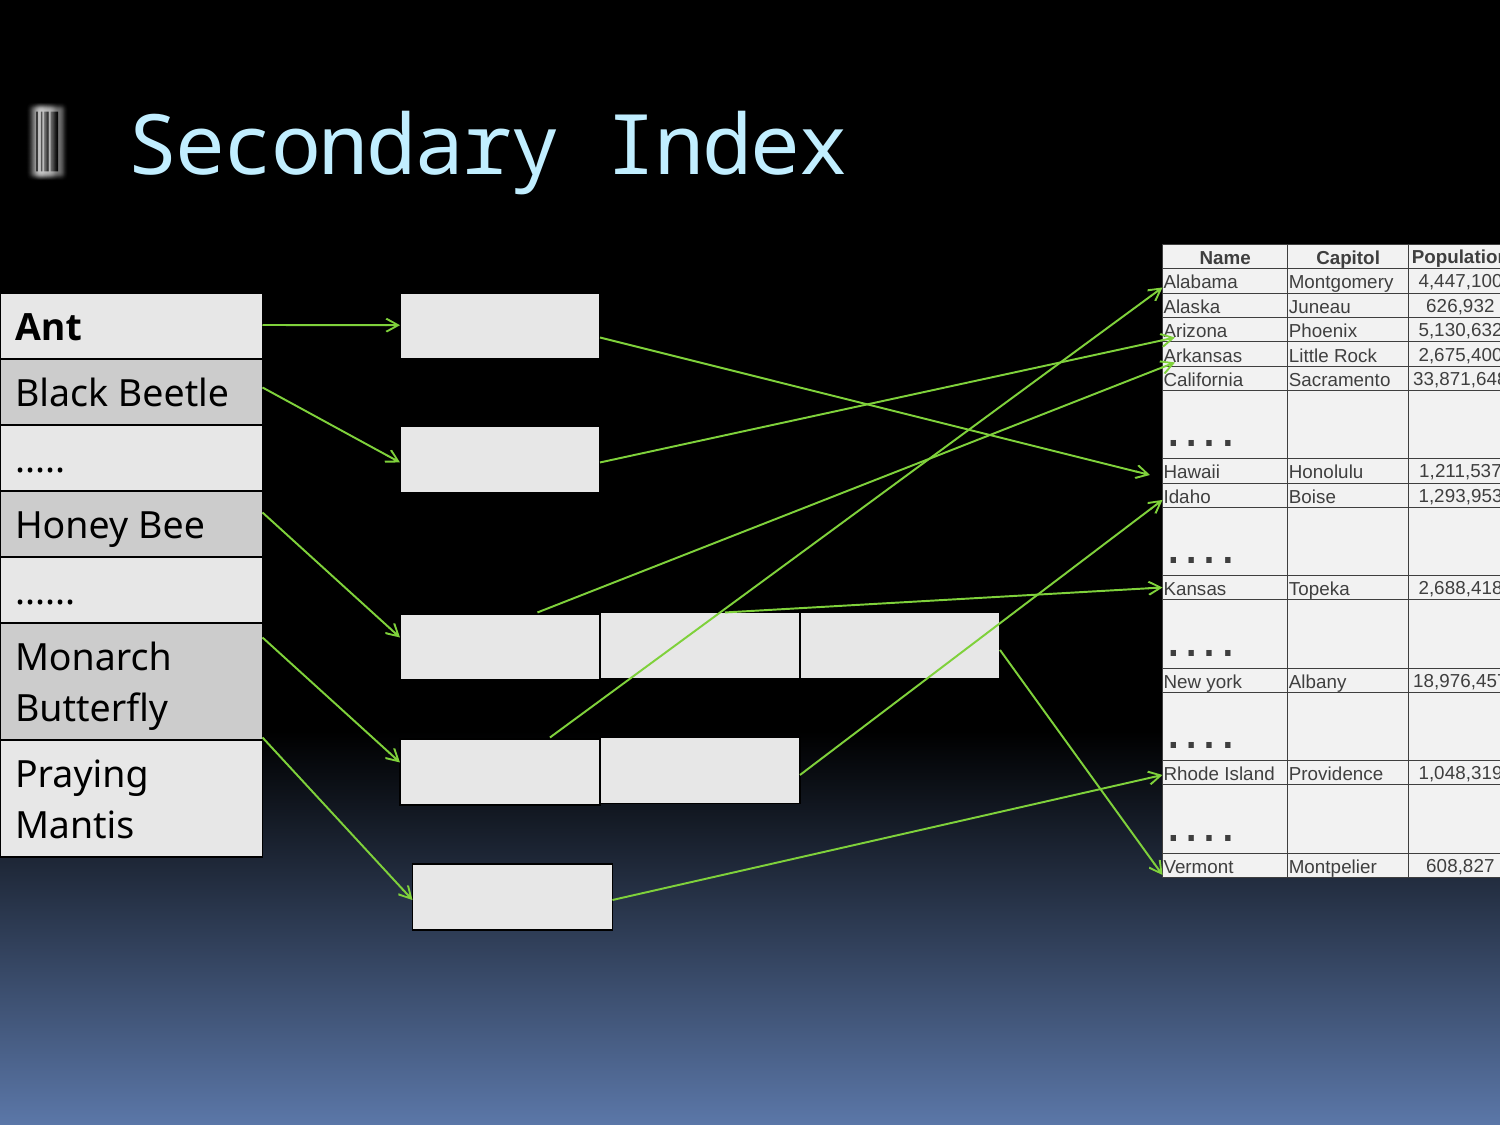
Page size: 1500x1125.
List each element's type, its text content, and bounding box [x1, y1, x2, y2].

table_cell 1,048,319 [1409, 761, 1500, 784]
table_cell …. [1186, 391, 1287, 458]
table_cell [1288, 693, 1408, 760]
table_cell 1,293,953 [1409, 484, 1500, 507]
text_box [1172, 362, 1176, 613]
table_header Population [1409, 245, 1500, 268]
table_cell Kansas [1186, 576, 1287, 599]
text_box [1172, 680, 1195, 845]
table_cell Honey Bee [1, 492, 262, 556]
title Secondary Index [112, 84, 1388, 235]
table_cell 1,211,537 [1409, 459, 1500, 483]
table_cell [1288, 785, 1408, 853]
table_header [410, 615, 541, 679]
table_cell …. [1173, 600, 1287, 668]
table_cell Monarch Butterfly [1, 624, 253, 739]
table_cell Providence [1288, 761, 1408, 784]
table_cell [1409, 391, 1500, 458]
table_cell 2,675,400 [1409, 342, 1500, 366]
table_cell Praying Mantis [1, 741, 247, 856]
table_cell [1409, 508, 1500, 575]
table_cell Arkansas [1186, 342, 1287, 366]
table_cell Sacramento [1288, 367, 1408, 390]
table_cell Little Rock [1288, 342, 1408, 366]
table_header [601, 747, 791, 803]
table_cell Alabama [1163, 269, 1287, 293]
table_cell …. [1186, 508, 1287, 575]
table_cell Albany [1288, 669, 1408, 692]
table_cell 18,976,457 [1409, 669, 1500, 692]
table_cell [1409, 693, 1500, 760]
table_header [429, 740, 599, 804]
table_cell Honolulu [1288, 459, 1408, 483]
table_cell Idaho [1186, 484, 1287, 507]
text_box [261, 512, 401, 629]
table_cell Rhode Island [1204, 761, 1287, 784]
table_header [413, 865, 612, 929]
table_cell 5,130,632 [1409, 318, 1500, 341]
table_cell Topeka [1288, 576, 1408, 599]
table_cell Juneau [1288, 294, 1408, 317]
table_header Capitol [1288, 245, 1408, 268]
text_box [261, 386, 401, 463]
table_cell Phoenix [1288, 318, 1408, 341]
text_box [1172, 337, 1176, 353]
table_cell Arizona [1172, 318, 1287, 341]
table_header Name [1163, 245, 1287, 268]
table_cell 2,688,418 [1409, 576, 1500, 599]
table_cell …. [1201, 785, 1287, 853]
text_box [799, 499, 1163, 765]
table_cell [1409, 600, 1500, 668]
table_cell Vermont [1172, 854, 1287, 877]
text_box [255, 743, 420, 895]
table_cell Black Beetle [1, 360, 262, 424]
table_header Ant [1, 294, 262, 358]
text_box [261, 637, 401, 735]
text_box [537, 362, 541, 613]
table_cell ..... [1, 426, 262, 490]
table_cell [1288, 391, 1408, 458]
table_cell 626,932 [1409, 294, 1500, 317]
table_cell [1409, 785, 1500, 853]
table_cell [1288, 600, 1408, 668]
table_cell Boise [1288, 484, 1408, 507]
table_cell 4,447,100 [1409, 269, 1500, 293]
table_cell New york [1173, 669, 1287, 692]
table_header [401, 294, 541, 358]
table_cell ...... [1, 558, 253, 622]
table_cell Montpelier [1288, 854, 1408, 877]
table_cell Hawaii [1186, 459, 1287, 483]
table_cell Montgomery [1288, 269, 1408, 293]
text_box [549, 286, 1163, 738]
table_cell [1288, 508, 1408, 575]
table_cell California [1186, 367, 1287, 390]
table_cell …. [1204, 693, 1287, 760]
table_cell 33,871,648 [1409, 367, 1500, 390]
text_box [612, 774, 1163, 901]
table_cell 608,827 [1409, 854, 1500, 877]
table_cell Alaska [1172, 294, 1287, 317]
table_header [401, 427, 530, 492]
